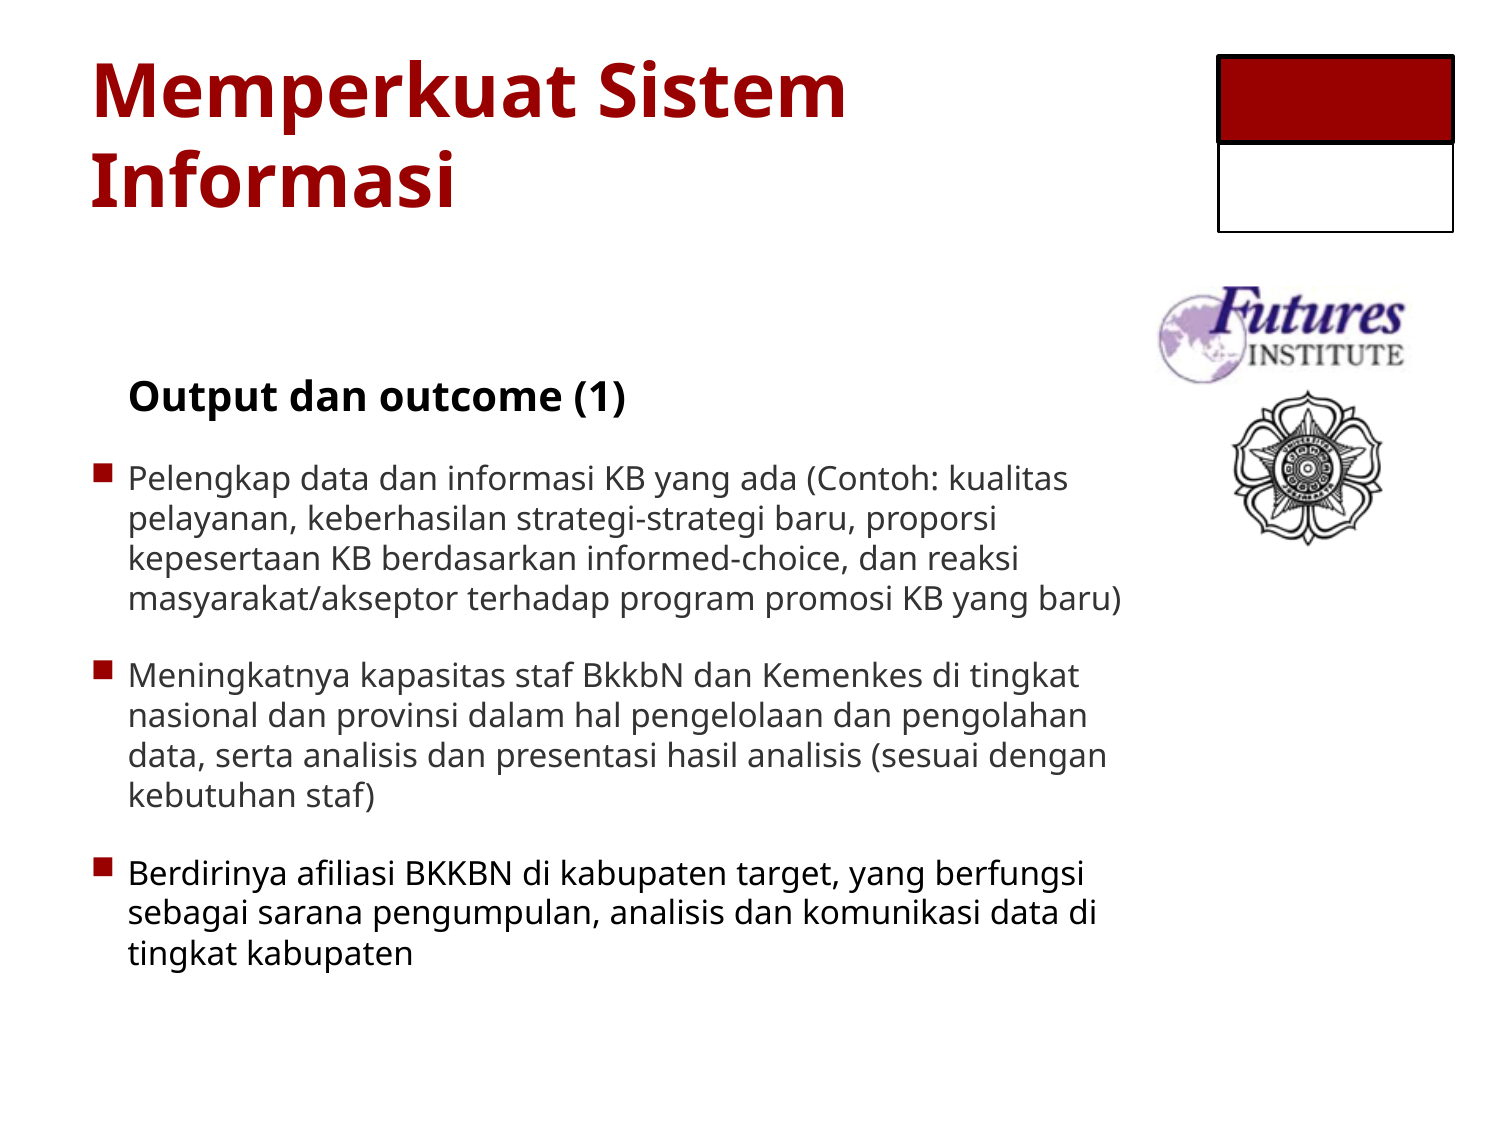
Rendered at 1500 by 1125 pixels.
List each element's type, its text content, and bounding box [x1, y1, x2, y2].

title Memperkuat Sistem Informasi [75, 42, 1225, 231]
picture [1150, 270, 1426, 552]
list Output dan outcome (1) Pelengkap data dan informasi KB yang ada (Contoh: kualitas pelayanan, keberhasilan strategi-strategi baru, proporsi kepesertaan KB berdasarkan informed-choice, dan reaksi masyarakat/akseptor terhadap program promosi KB yang baru) Meningkatnya kapasitas staf BkkbN dan Kemenkes di tingkat nasional dan provinsi dalam hal pengelolaan dan pengolahan data, serta analisis dan presentasi hasil analisis (sesuai dengan kebutuhan staf) Berdirinya afiliasi BKKBN di kabupaten target, yang berfungsi sebagai sarana pengumpulan, analisis dan komunikasi data di tingkat kabupaten [75, 362, 1143, 1005]
